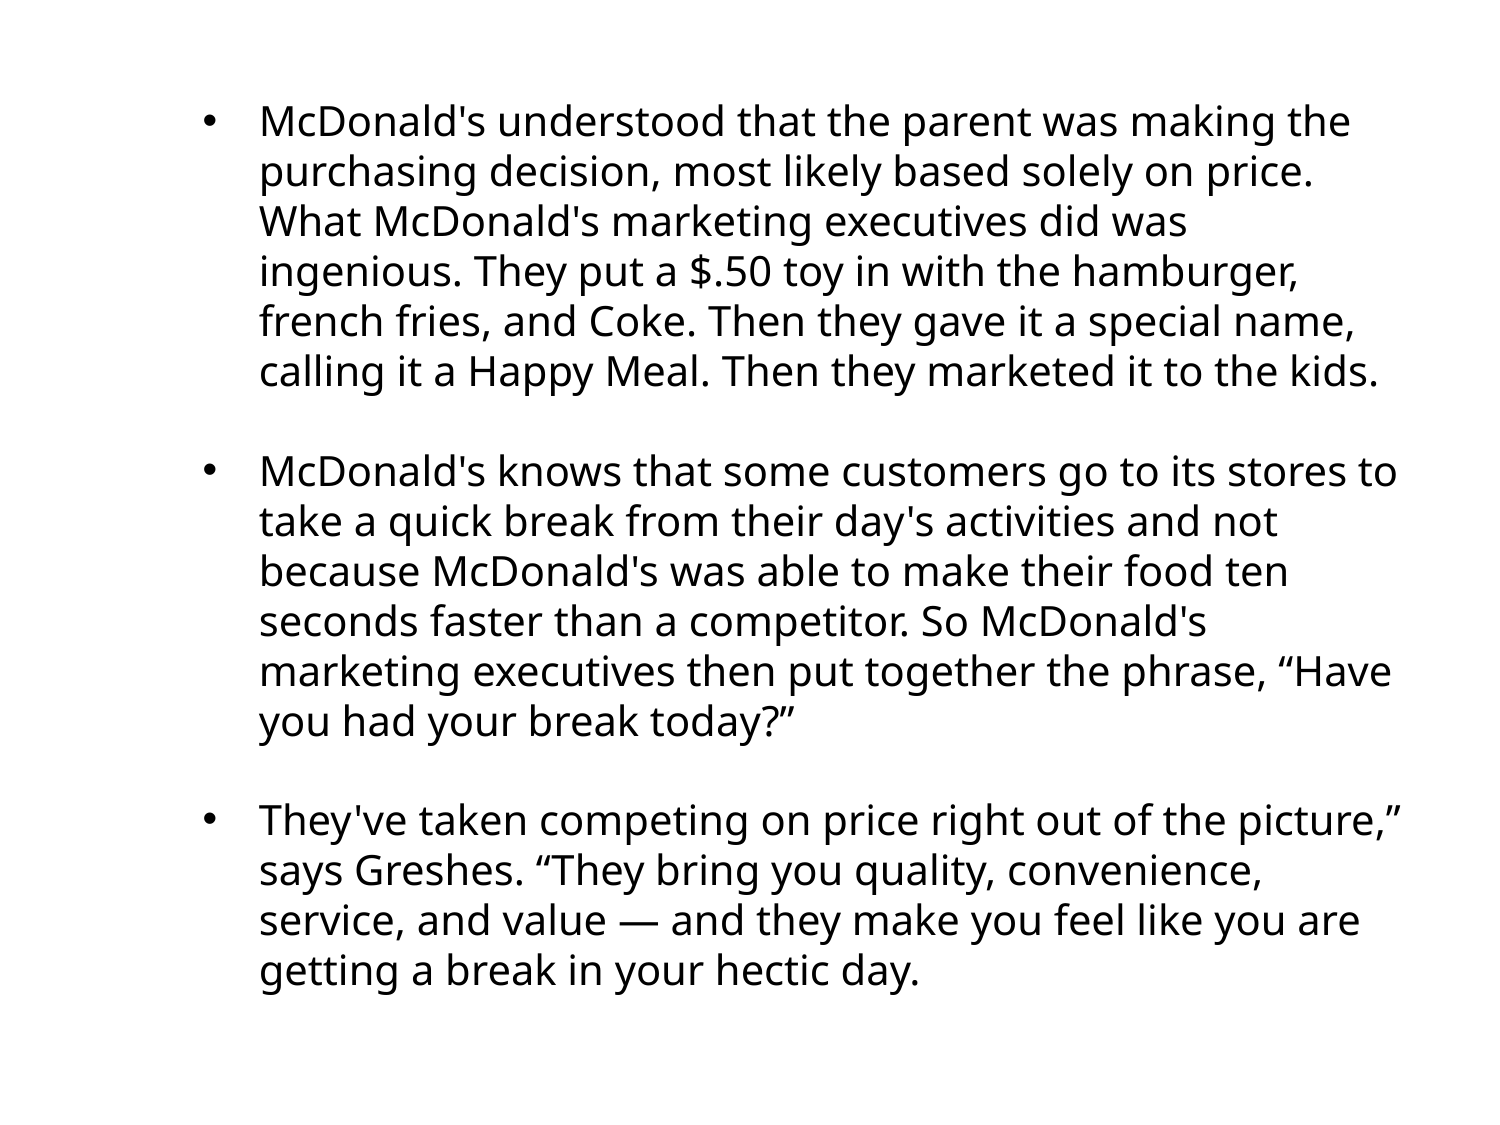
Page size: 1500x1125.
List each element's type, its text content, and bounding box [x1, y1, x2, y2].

list McDonald's understood that the parent was making the purchasing decision, most likely based solely on price. What McDonald's marketing executives did was ingenious. They put a $.50 toy in with the hamburger, french fries, and Coke. Then they gave it a special name, calling it a Happy Meal. Then they marketed it to the kids. McDonald's knows that some customers go to its stores to take a quick break from their day's activities and not because McDonald's was able to make their food ten seconds faster than a competitor. So McDonald's marketing executives then put together the phrase, “Have you had your break today?” They've taken competing on price right out of the picture,” says Greshes. “They bring you quality, convenience, service, and value — and they make you feel like you are getting a break in your hectic day. [187, 87, 1418, 1113]
